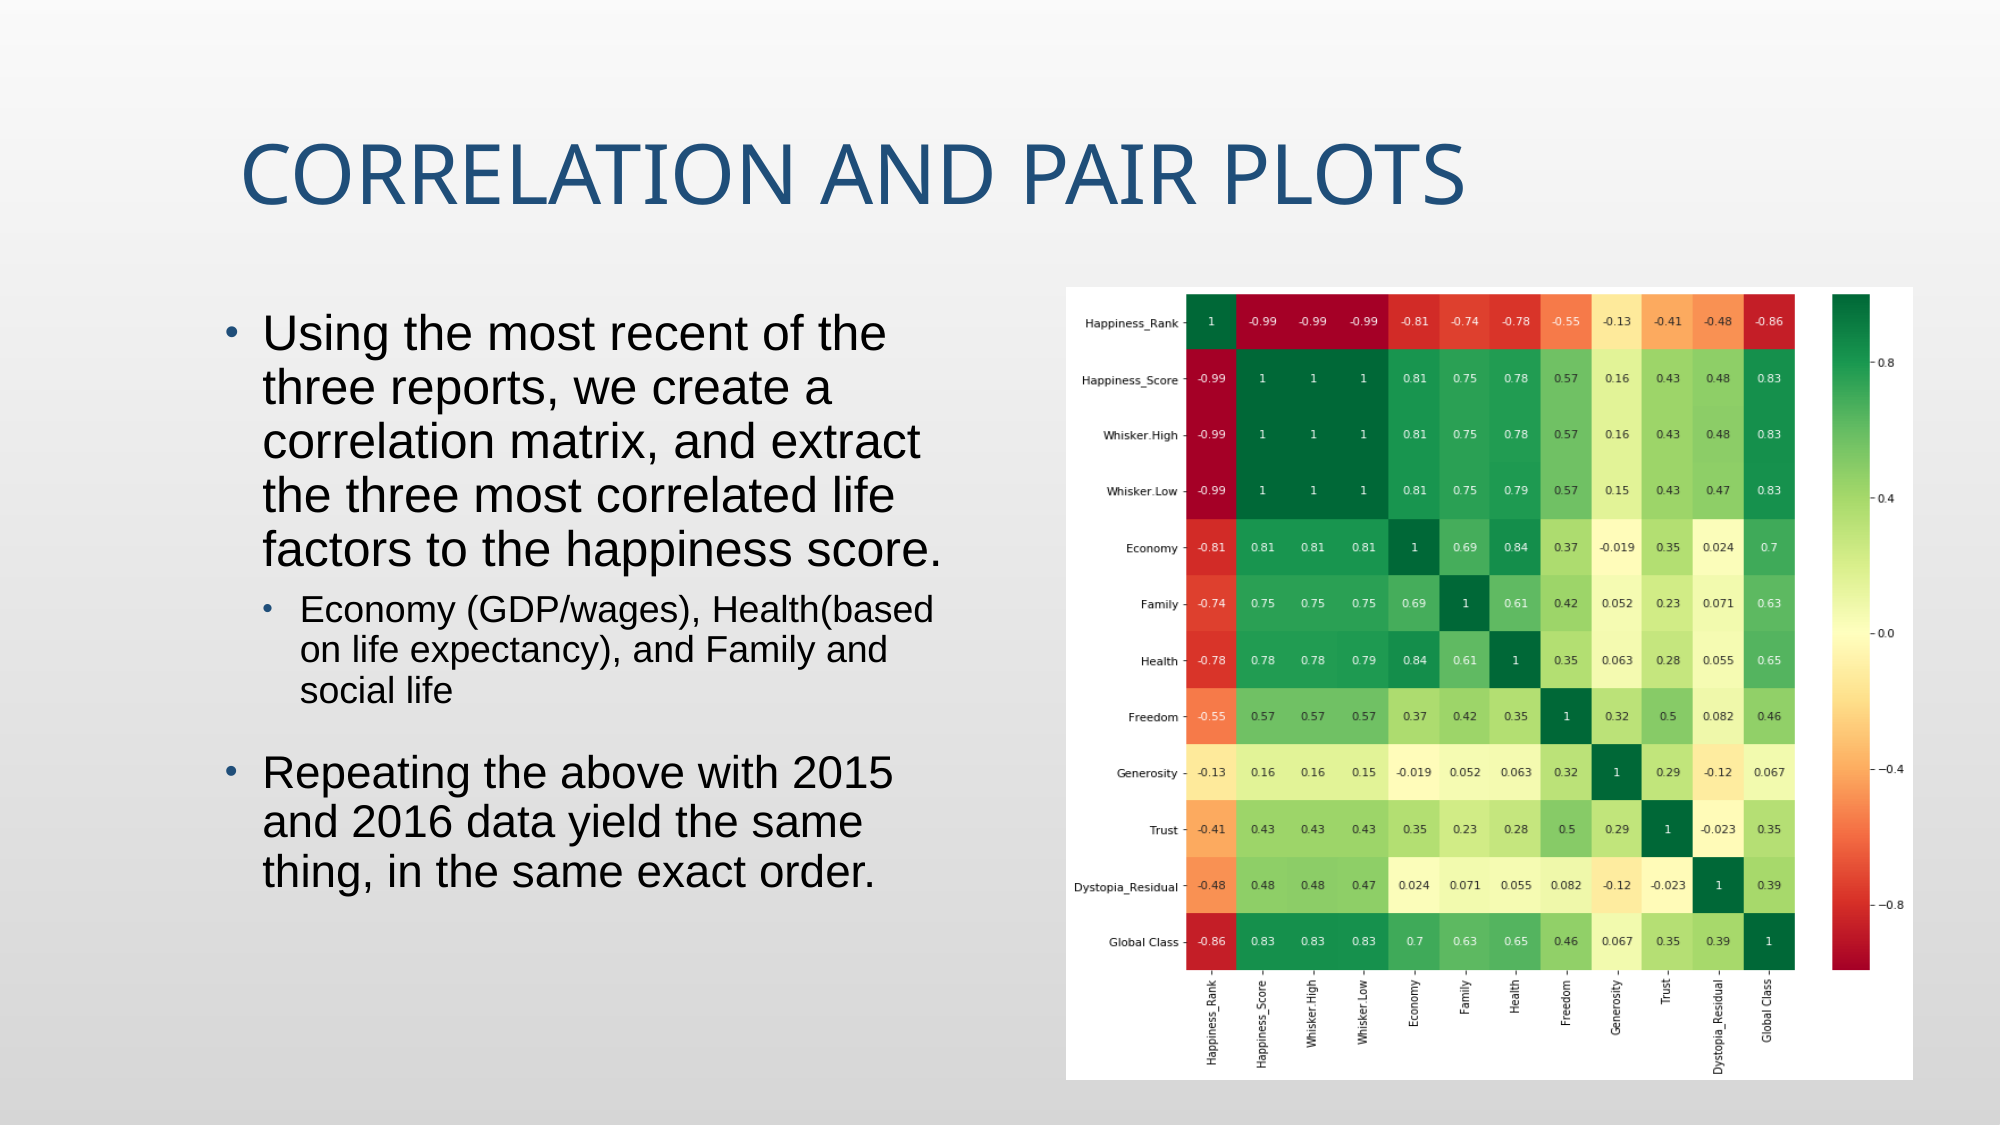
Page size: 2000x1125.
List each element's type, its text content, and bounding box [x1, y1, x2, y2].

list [1066, 287, 1913, 1080]
list Using the most recent of the three reports, we create a correlation matrix, and extract the three most correlated life factors to the happiness score. Economy (GDP/wages), Health(based on life expectancy), and Family and social life Repeating the above with 2015 and 2016 data yield the same thing, in the same exact order. [202, 299, 975, 1013]
title Correlation and pair plots [224, 12, 1825, 230]
